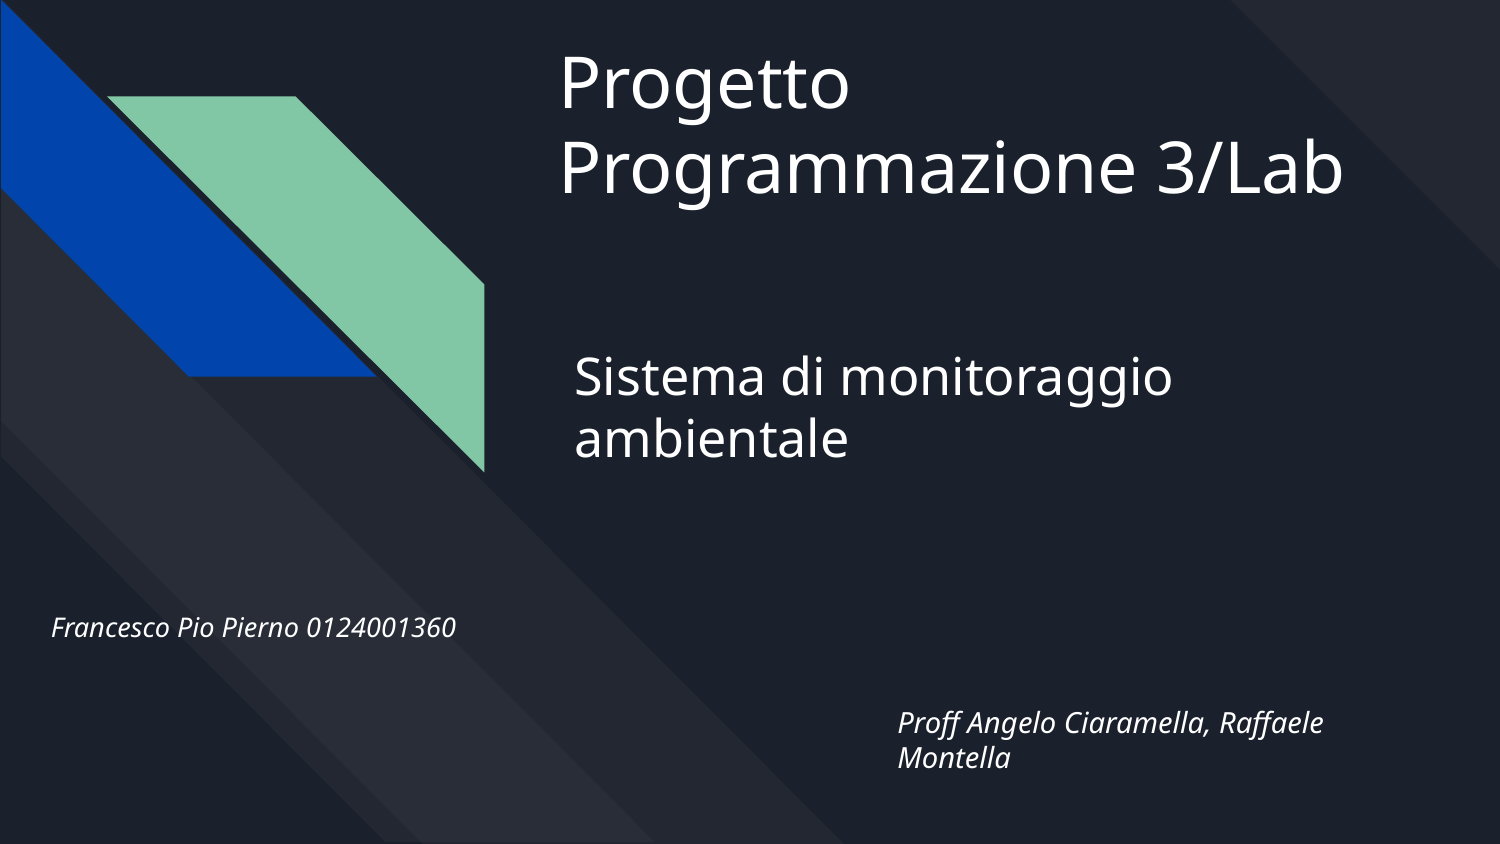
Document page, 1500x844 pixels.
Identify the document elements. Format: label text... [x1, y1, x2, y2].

subtitle Francesco Pio Pierno 0124001360 [35, 595, 606, 679]
text_box Proff Angelo Ciaramella, Raffaele Montella [882, 688, 1407, 824]
title Progetto Programmazione 3/Lab [543, 21, 1367, 281]
text_box Sistema di monitoraggio ambientale [559, 328, 1289, 546]
